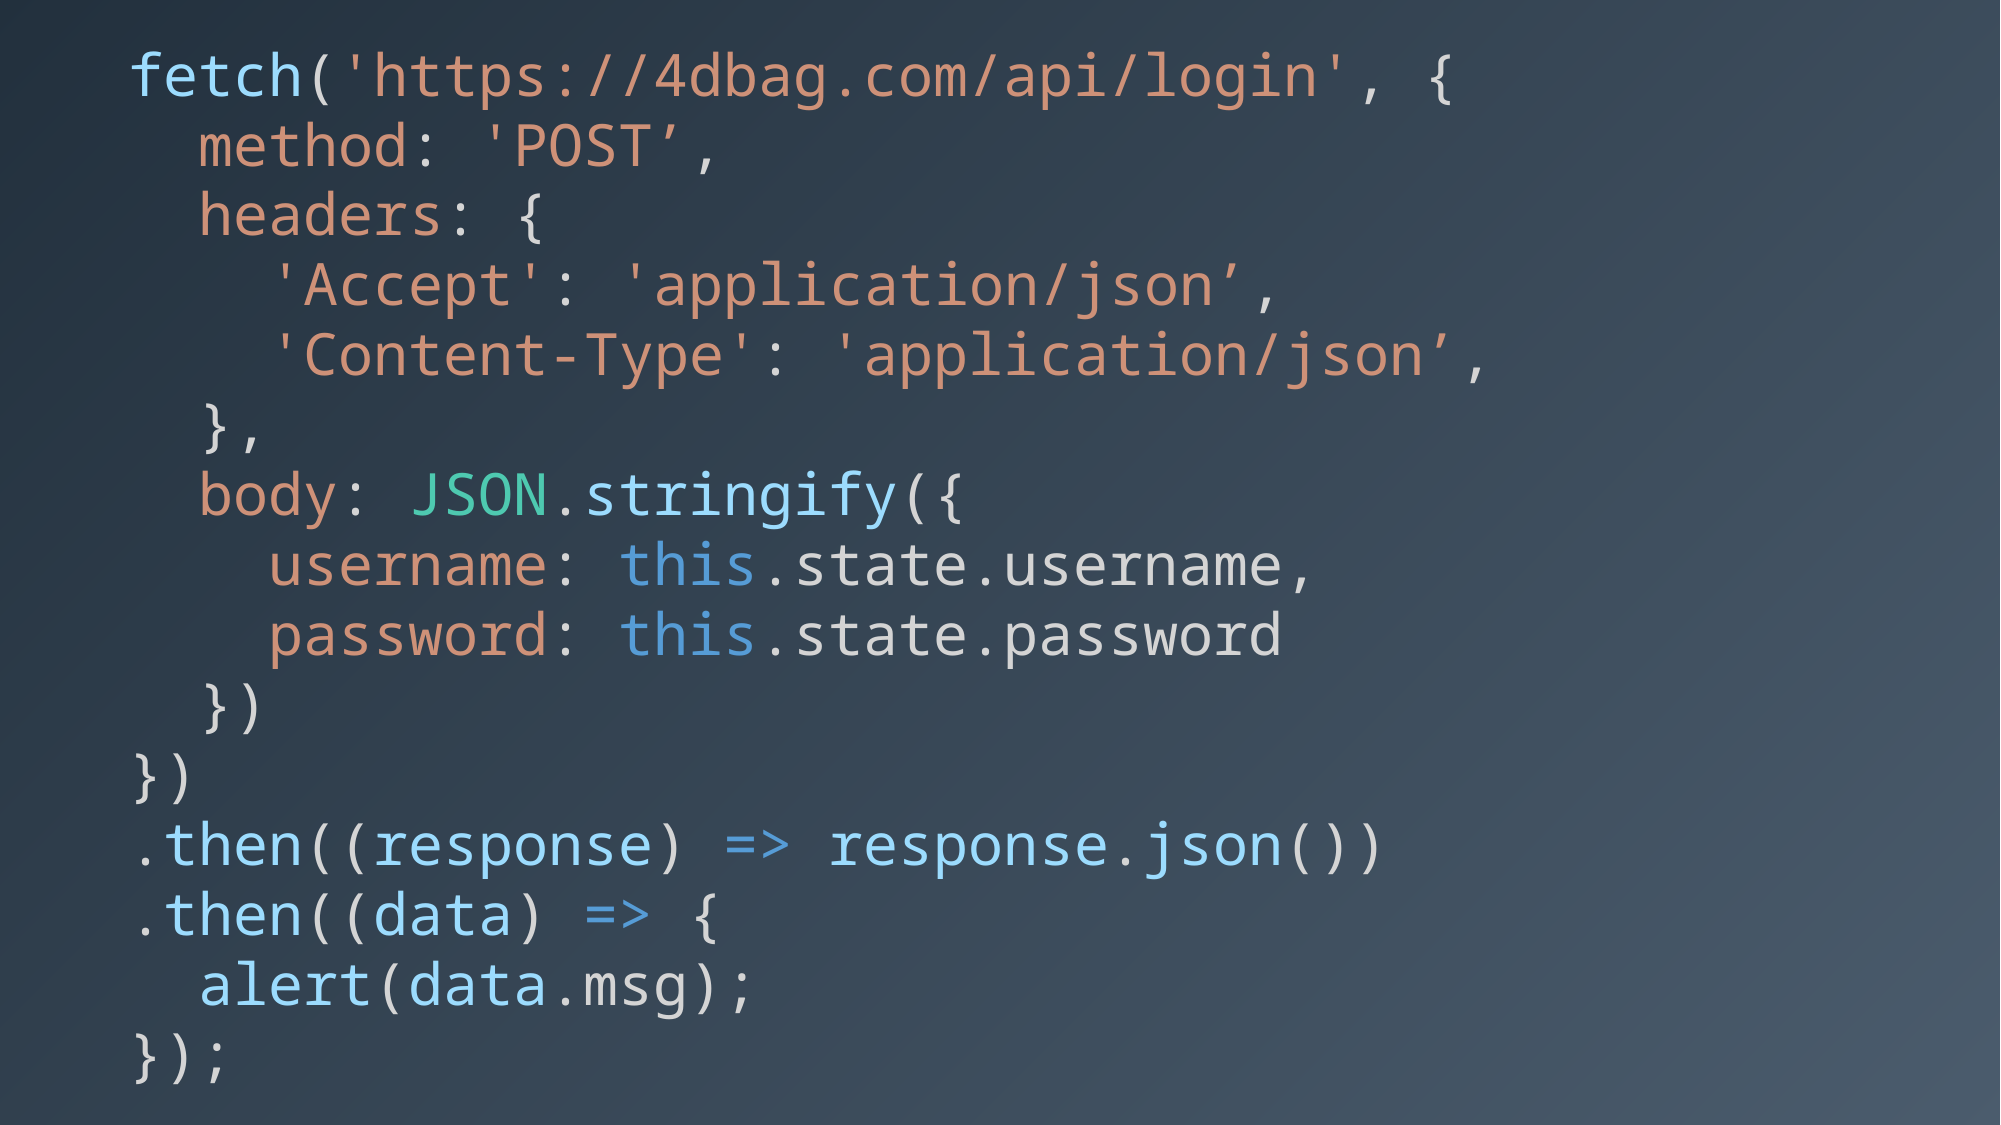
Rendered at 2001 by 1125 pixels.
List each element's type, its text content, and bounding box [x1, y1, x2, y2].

text_box fetch('https://4dbag.com/api/login', { method: 'POST’, headers: { 'Accept': 'application/json’, 'Content-Type': 'application/json’, }, body: JSON.stringify({ username: this.state.username, password: this.state.password }) }) .then((response) => response.json()) .then((data) => { alert(data.msg); }); [114, 30, 1886, 1095]
